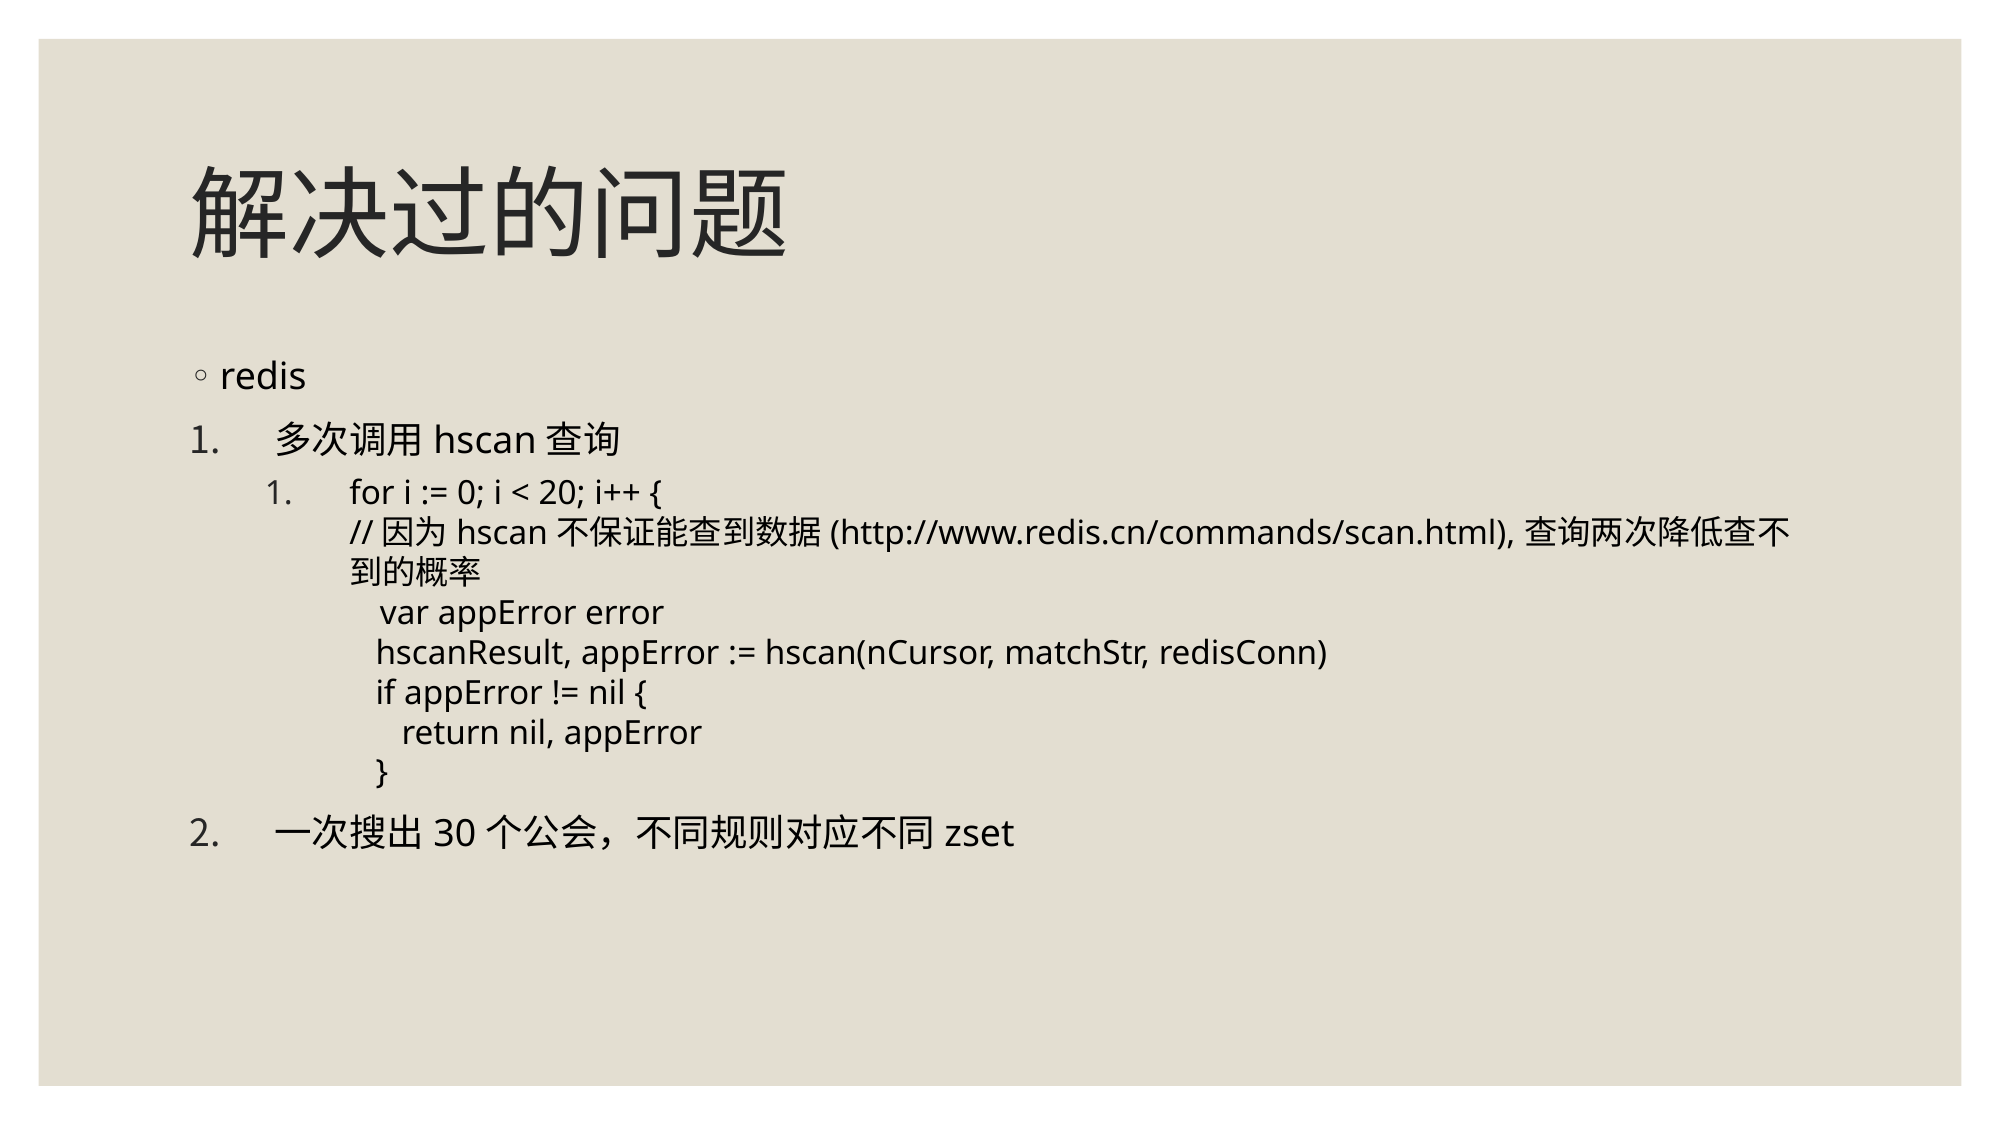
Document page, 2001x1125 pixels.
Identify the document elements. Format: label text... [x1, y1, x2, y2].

title 解决过的问题 [174, 105, 1825, 331]
list redis 多次调用hscan查询 for i := 0; i < 20; i++ { //因为hscan不保证能查到数据(http://www.redis.cn/commands/scan.html),查询两次降低查不到的概率 var appError error hscanResult, appError := hscan(nCursor, matchStr, redisConn) if appError != nil { return nil, appError } 一次搜出30个公会，不同规则对应不同zset [174, 345, 1825, 990]
